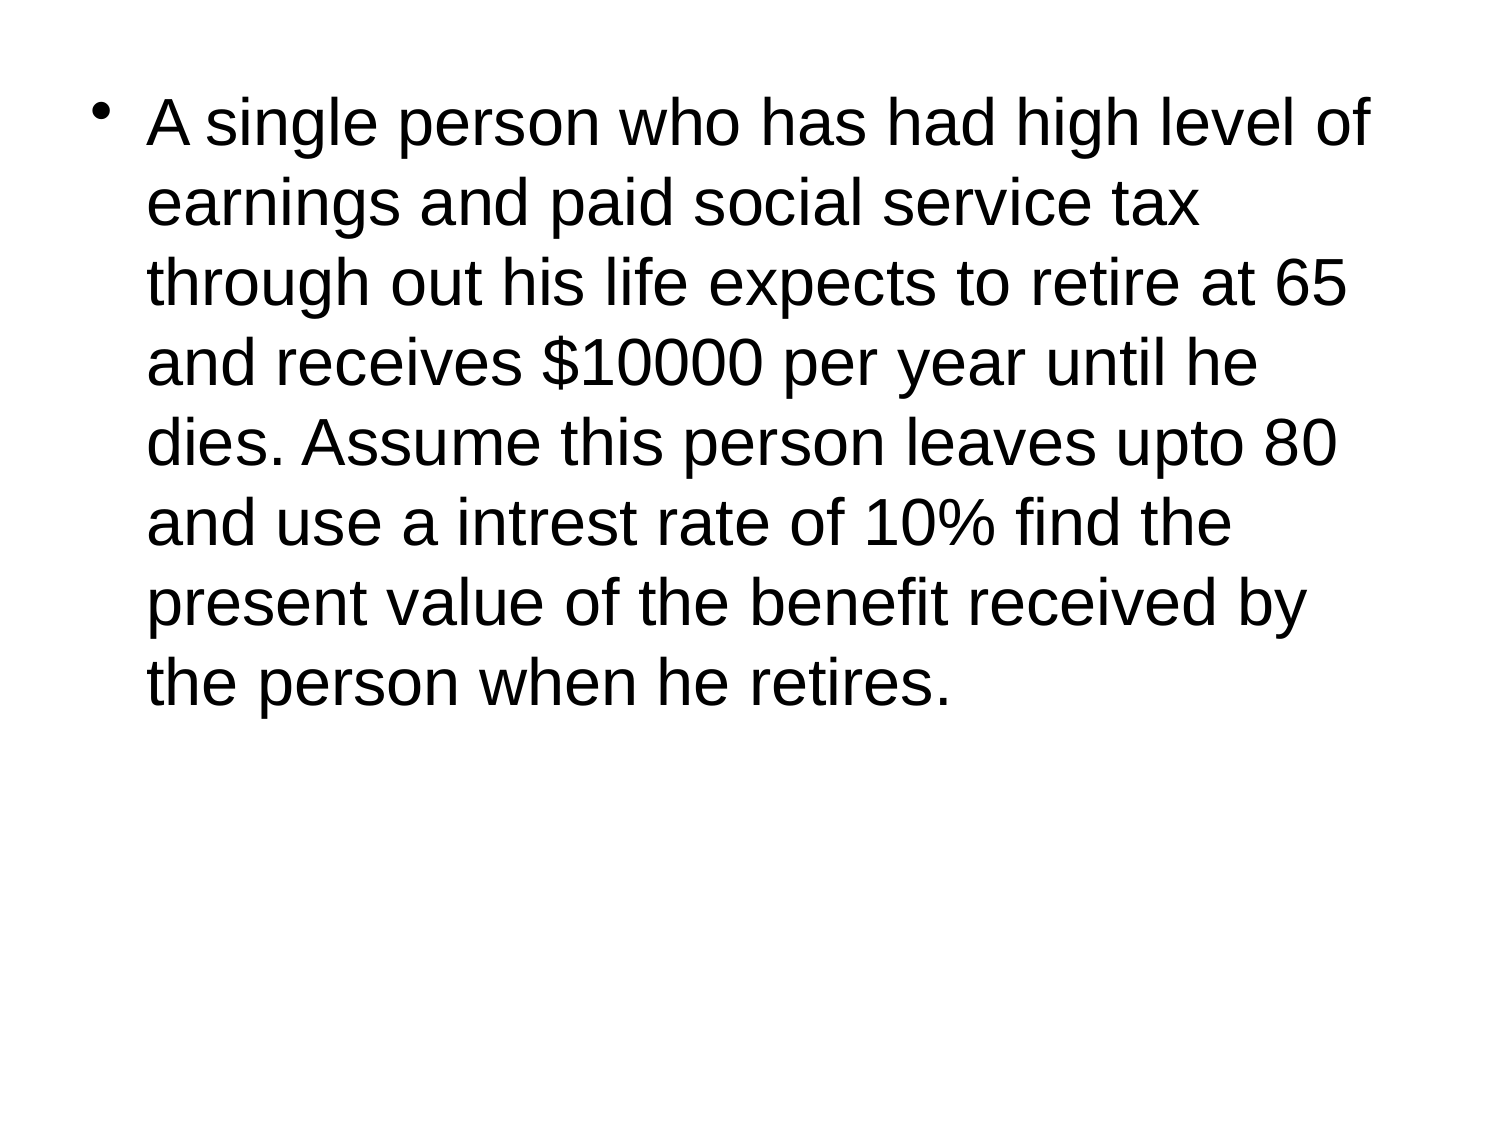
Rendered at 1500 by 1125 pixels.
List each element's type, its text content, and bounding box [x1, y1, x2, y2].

list A single person who has had high level of earnings and paid social service tax through out his life expects to retire at 65 and receives $10000 per year until he dies. Assume this person leaves upto 80 and use a intrest rate of 10% find the present value of the benefit received by the person when he retires. [75, 71, 1425, 1005]
